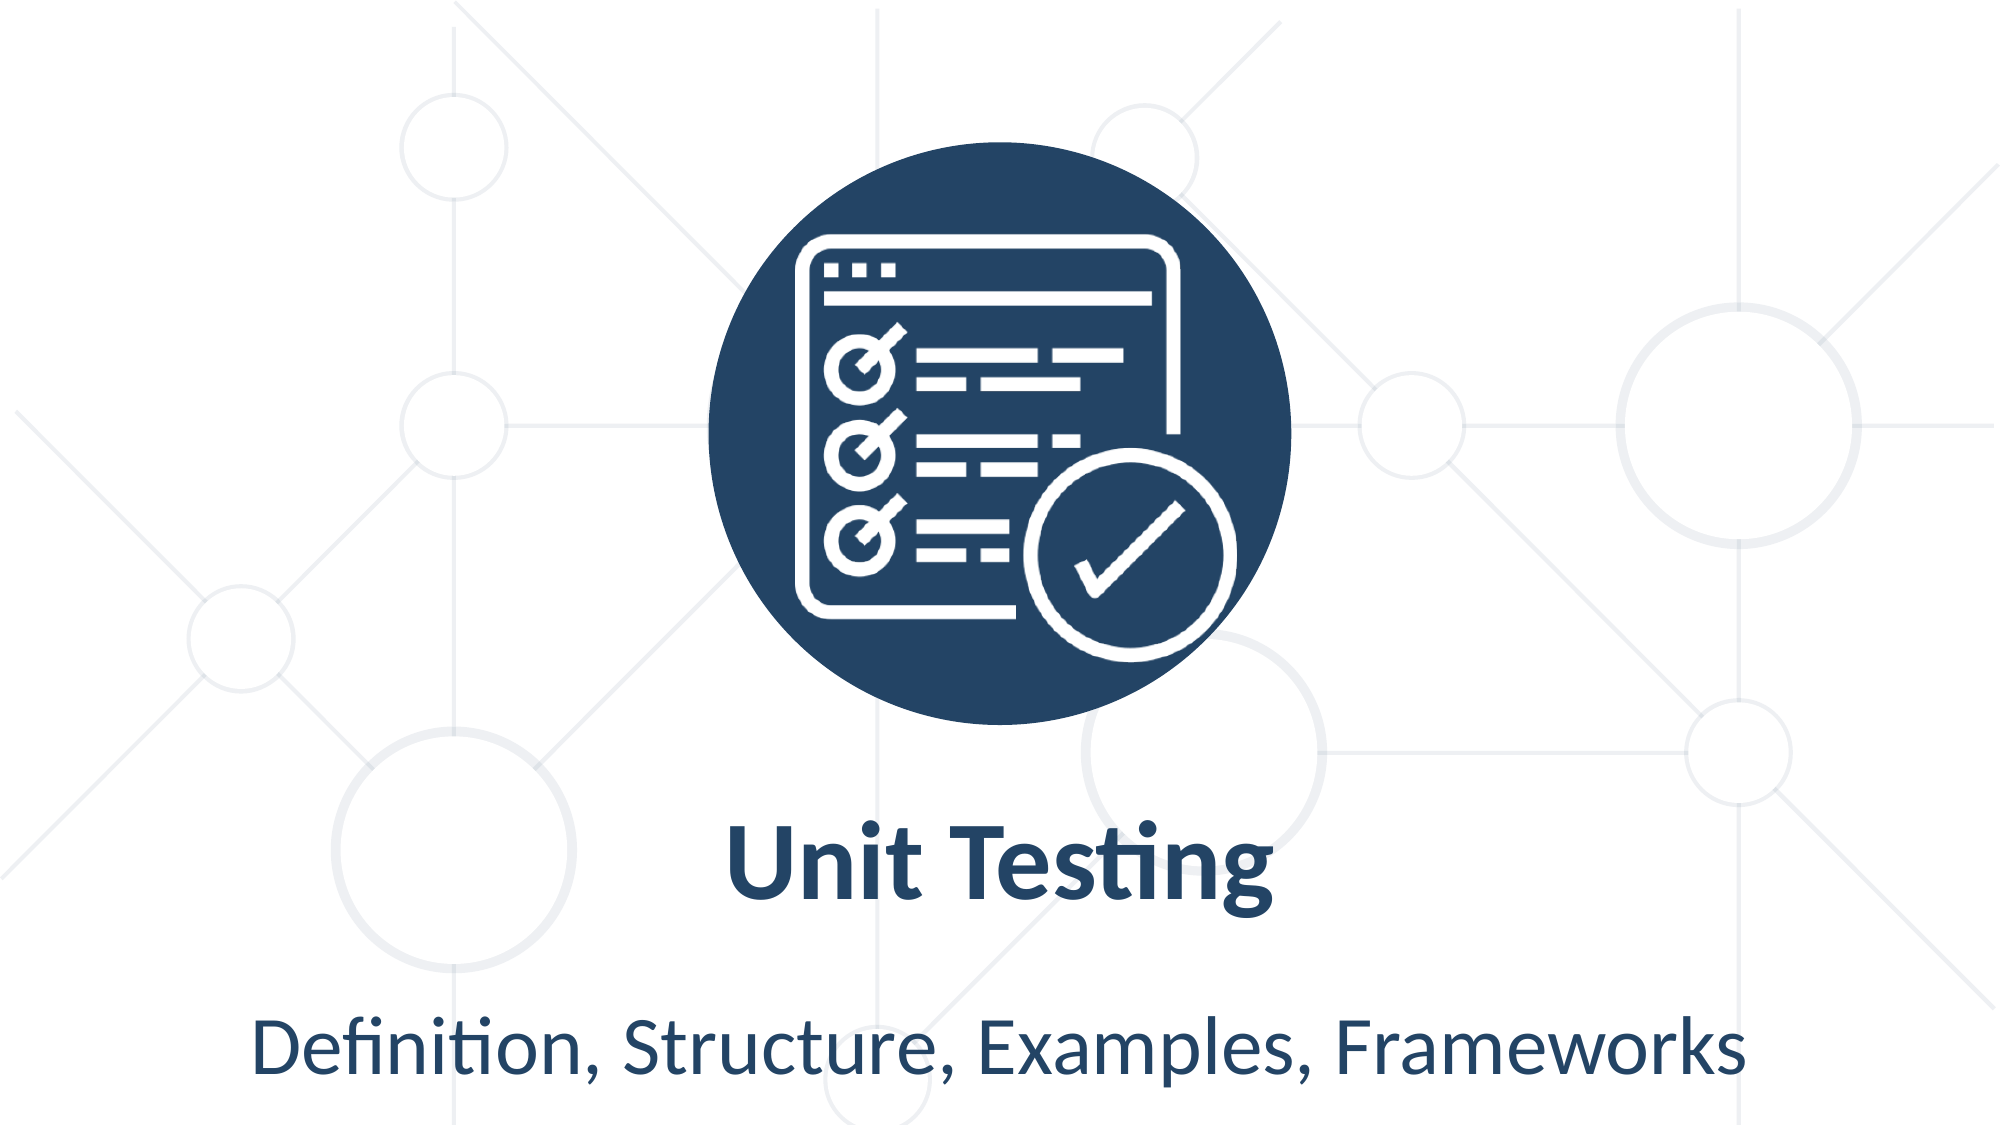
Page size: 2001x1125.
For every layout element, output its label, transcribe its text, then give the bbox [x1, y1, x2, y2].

title Unit Testing [100, 791, 1900, 918]
picture [794, 226, 1237, 669]
subtitle Definition, Structure, Examples, Frameworks [100, 975, 1900, 1102]
